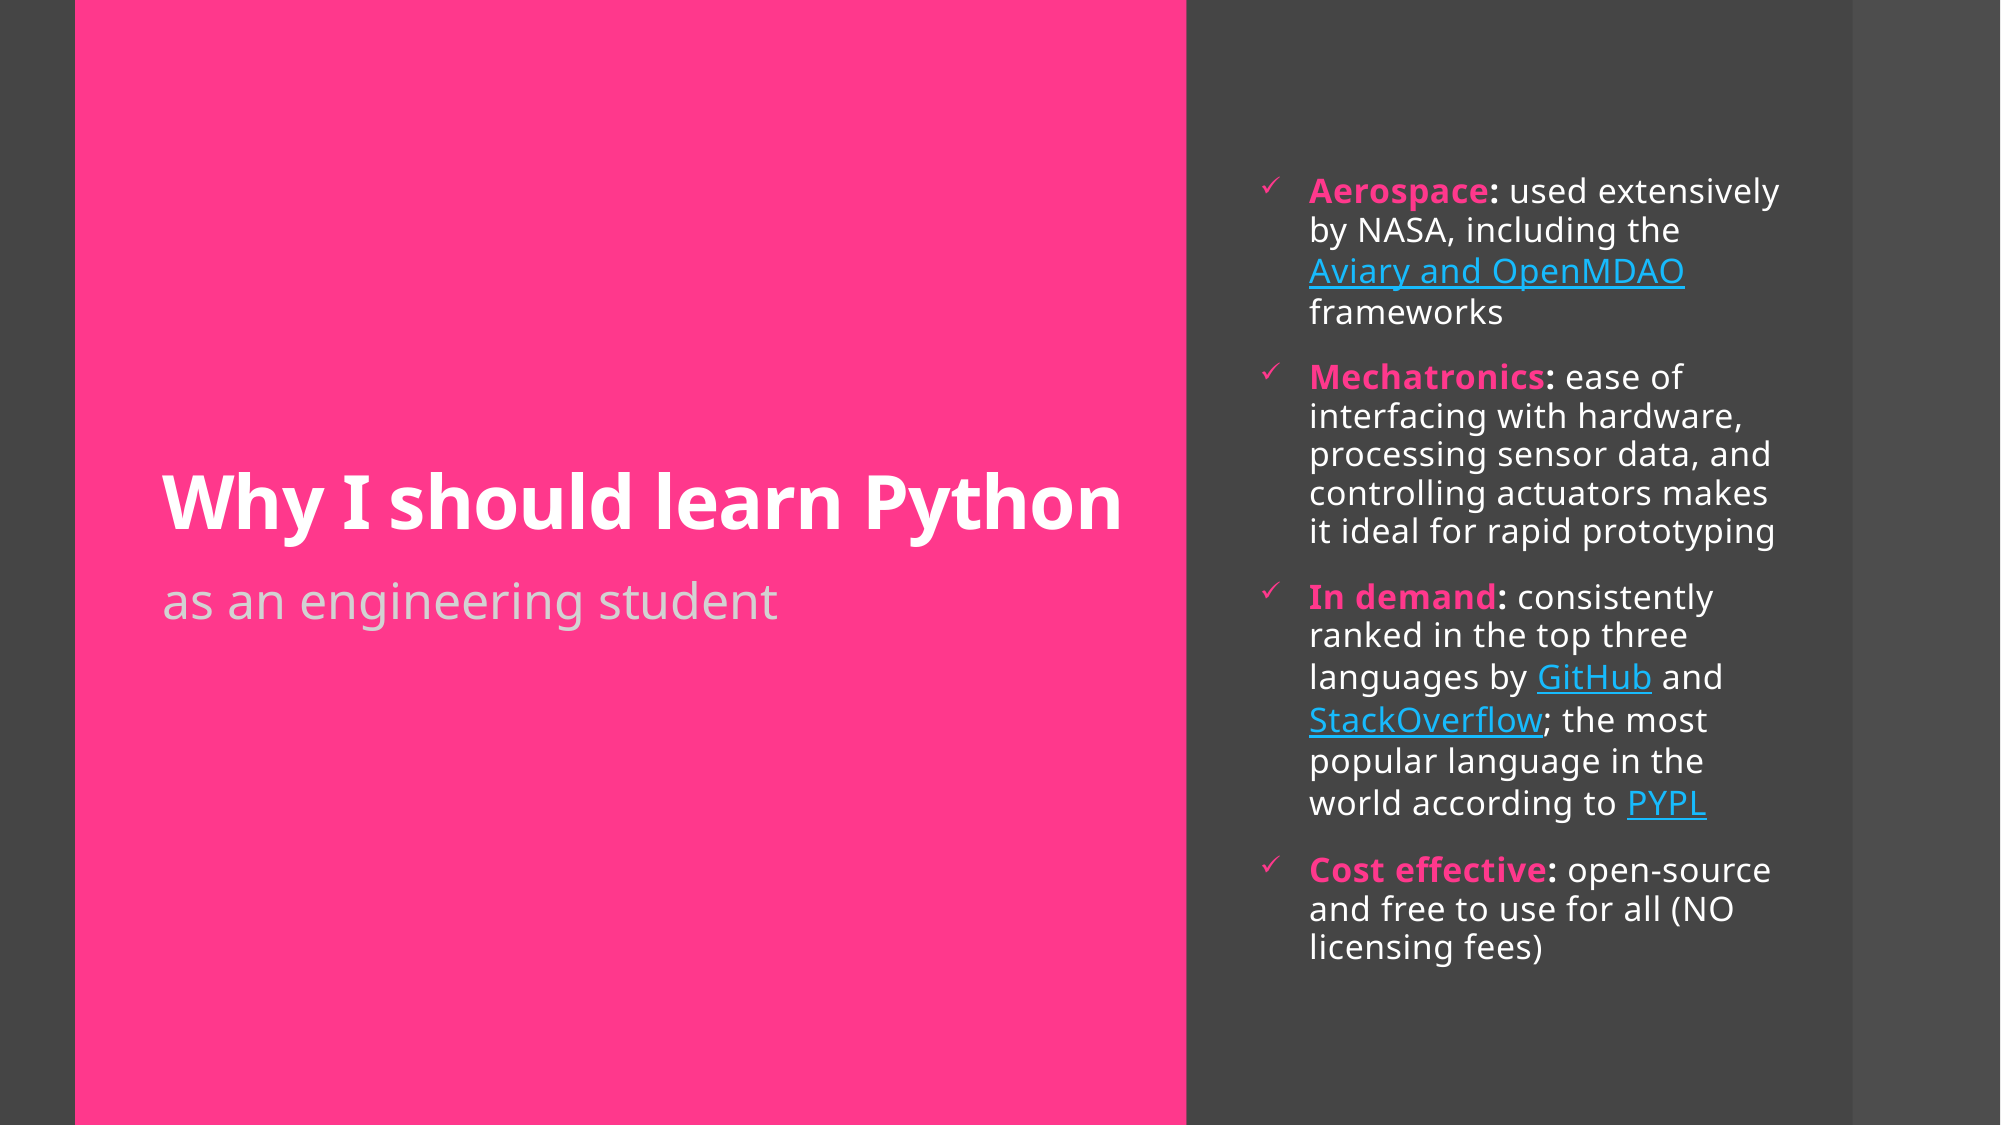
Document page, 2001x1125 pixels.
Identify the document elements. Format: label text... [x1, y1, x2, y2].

text_box [1186, 0, 1854, 1125]
subtitle Aerospace: used extensively by NASA, including the Aviary and OpenMDAO frameworks Mechatronics: ease of interfacing with hardware, processing sensor data, and controlling actuators makes it ideal for rapid prototyping In demand: consistently ranked in the top three languages by GitHub and StackOverflow; the most popular language in the world according to PYPL Cost effective: open-source and free to use for all (NO licensing fees) [1244, 152, 1796, 988]
text_box as an engineering student [147, 562, 875, 638]
text_box [0, 0, 76, 1125]
text_box [76, 0, 1186, 1125]
title Why I should learn Python [147, 454, 1142, 563]
